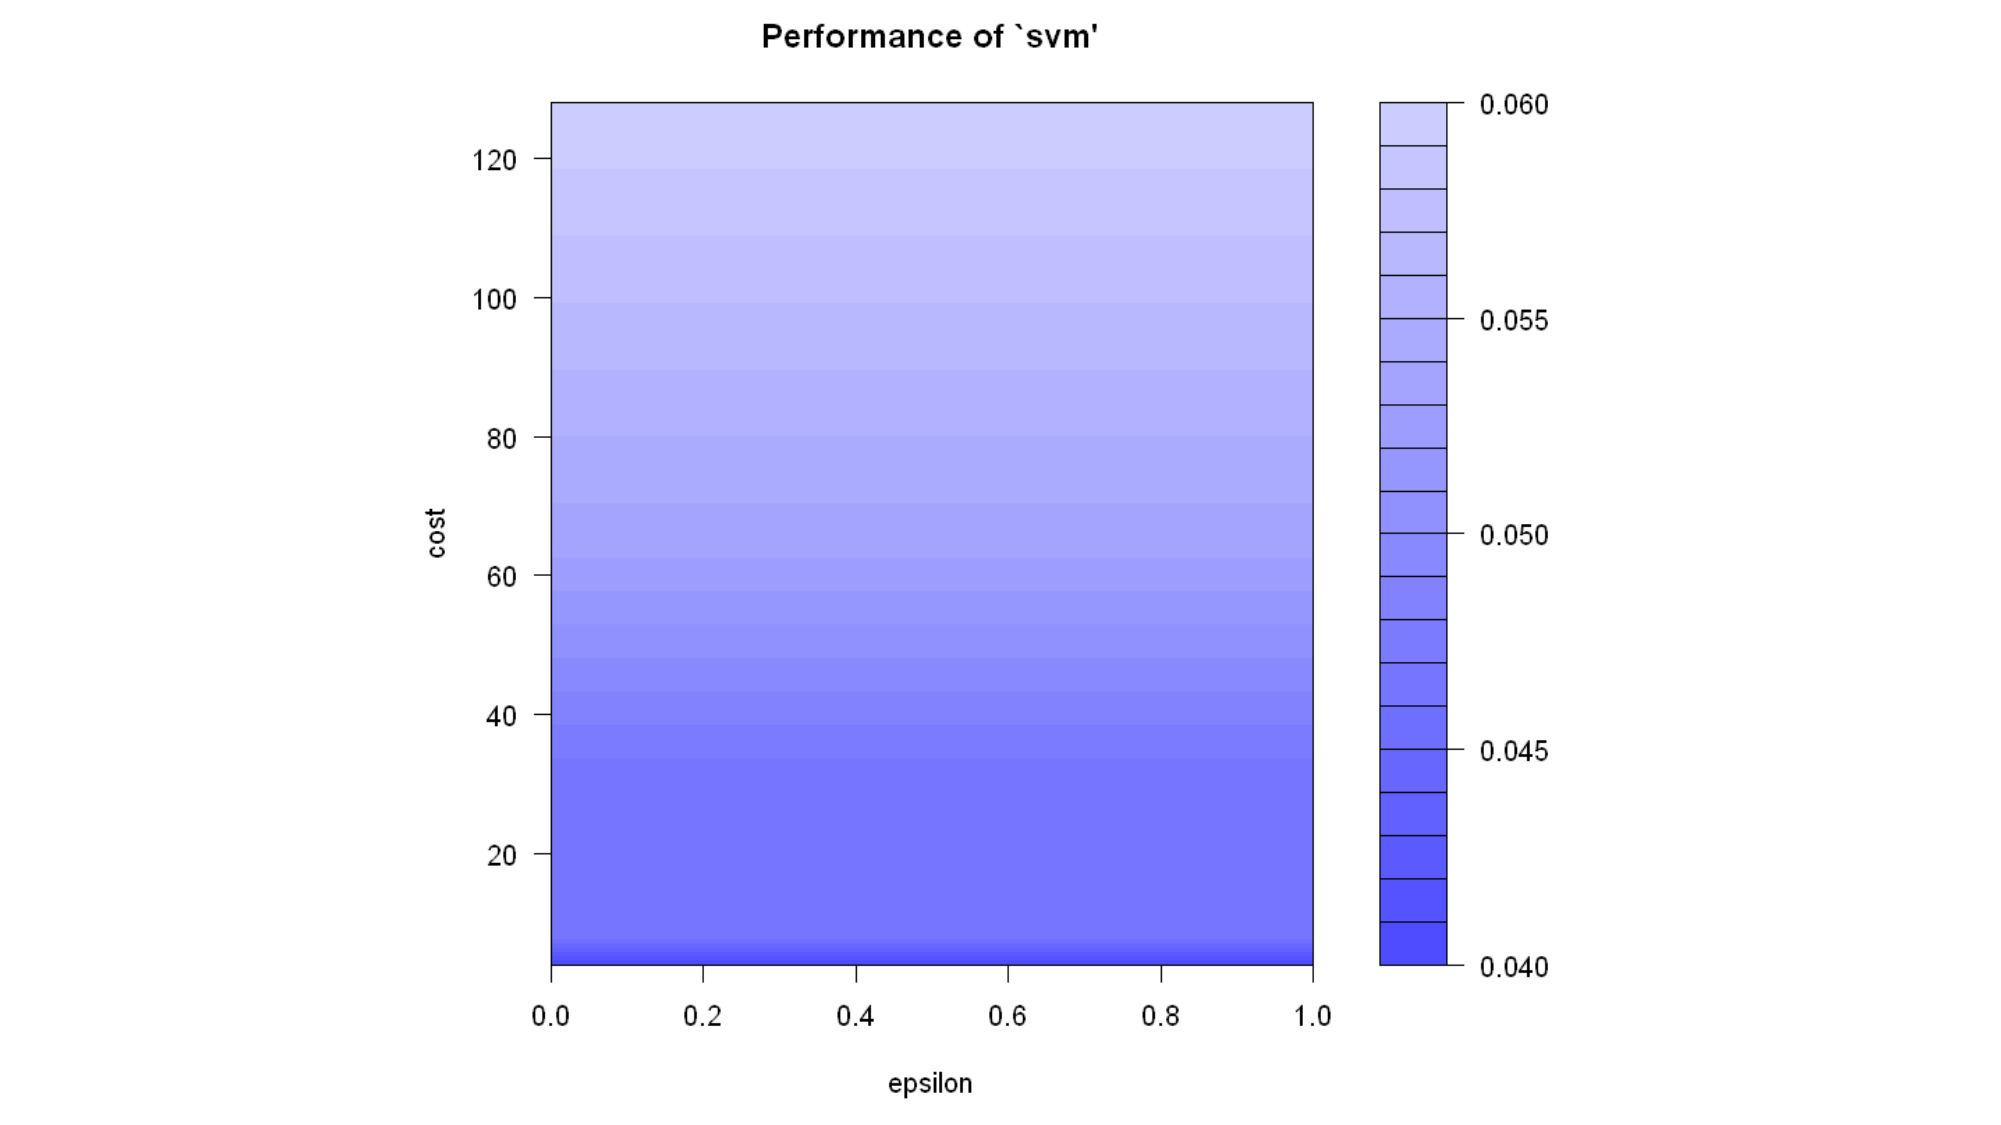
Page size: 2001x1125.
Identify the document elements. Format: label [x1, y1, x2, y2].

picture [367, 0, 1633, 1125]
